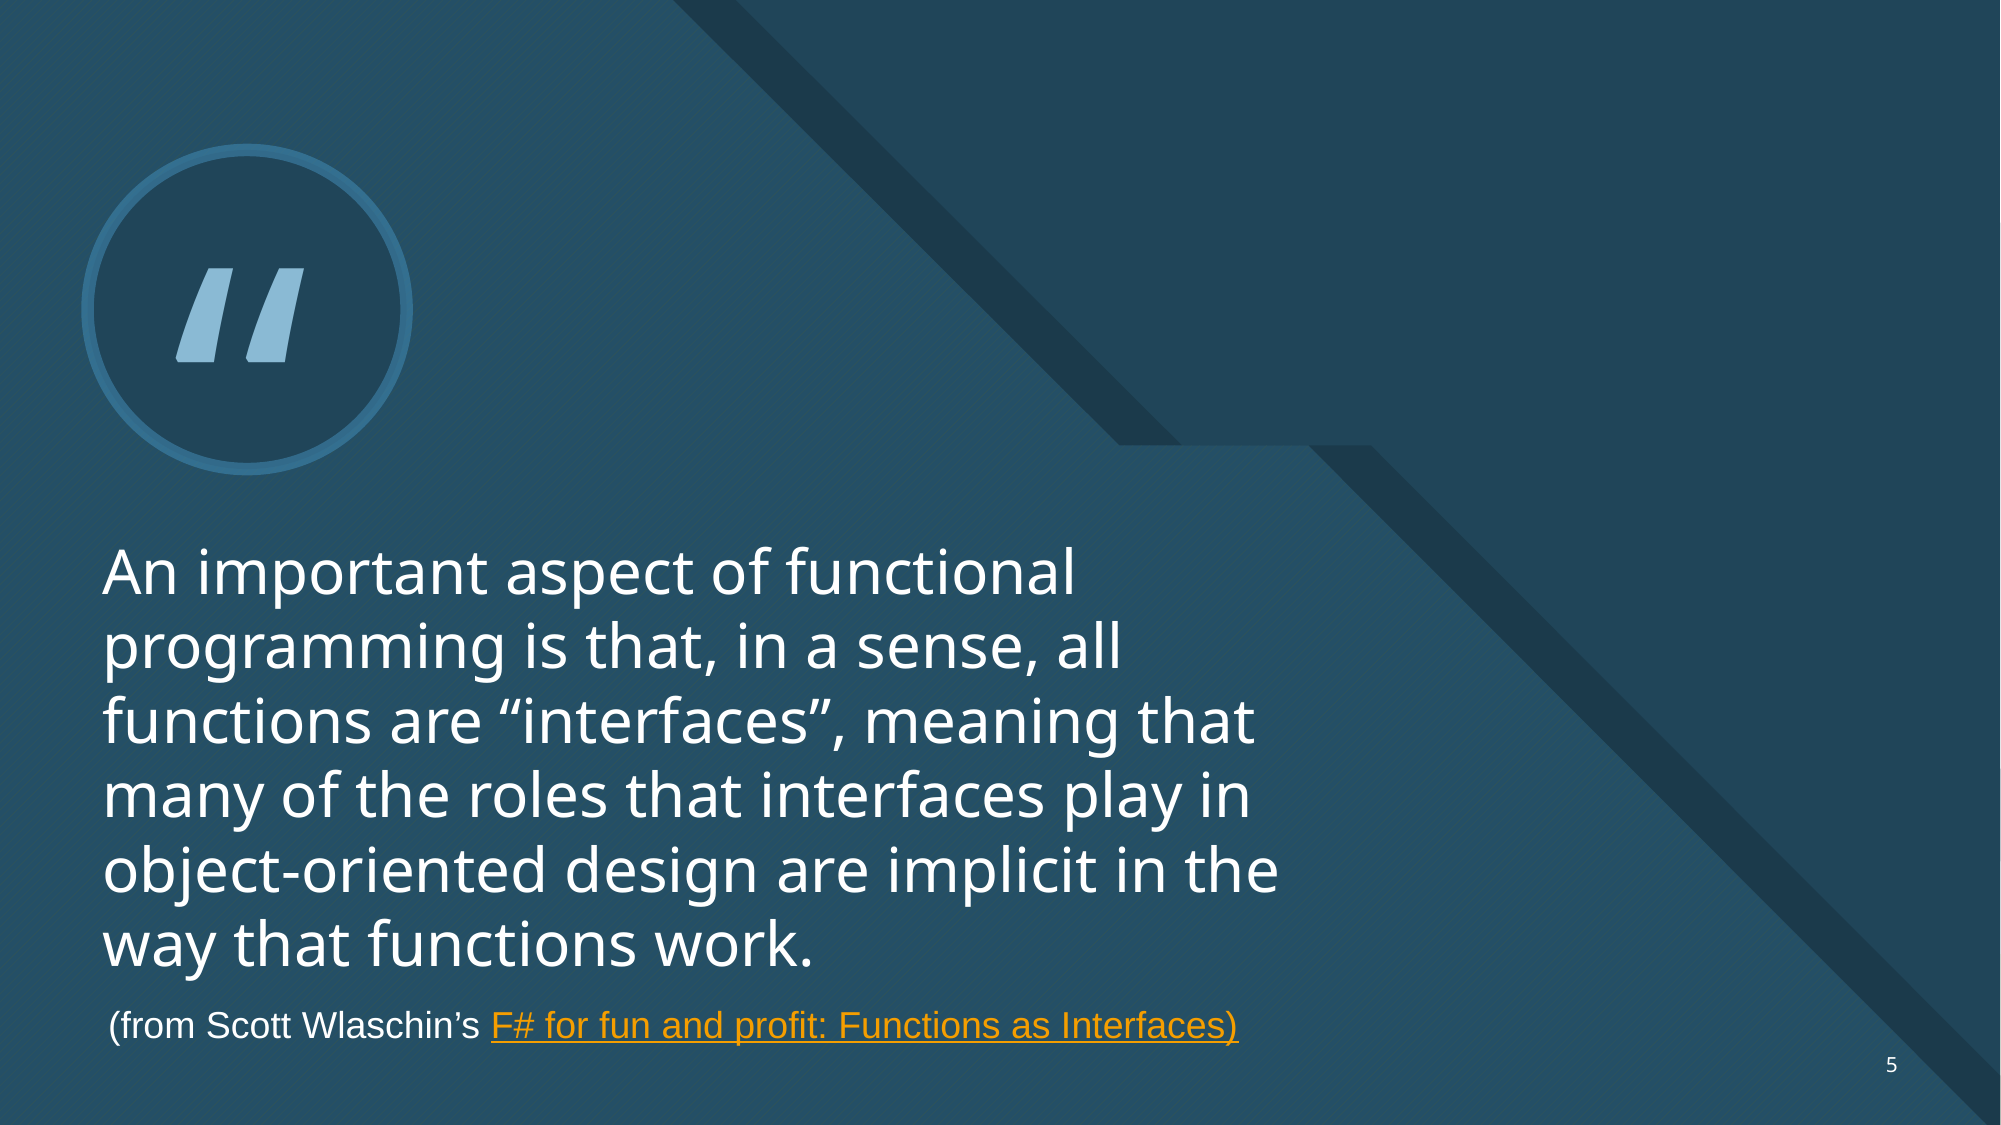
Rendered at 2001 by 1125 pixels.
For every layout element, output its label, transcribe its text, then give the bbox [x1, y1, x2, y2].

slide_number 5 [1845, 1035, 1913, 1096]
text_box (from Scott Wlaschin’s F# for fun and profit: Functions as Interfaces) [93, 994, 1254, 1054]
title An important aspect of functional programming is that, in a sense, all functions are “interfaces”, meaning that many of the roles that interfaces play in object-oriented design are implicit in the way that functions work. [87, 525, 1327, 995]
